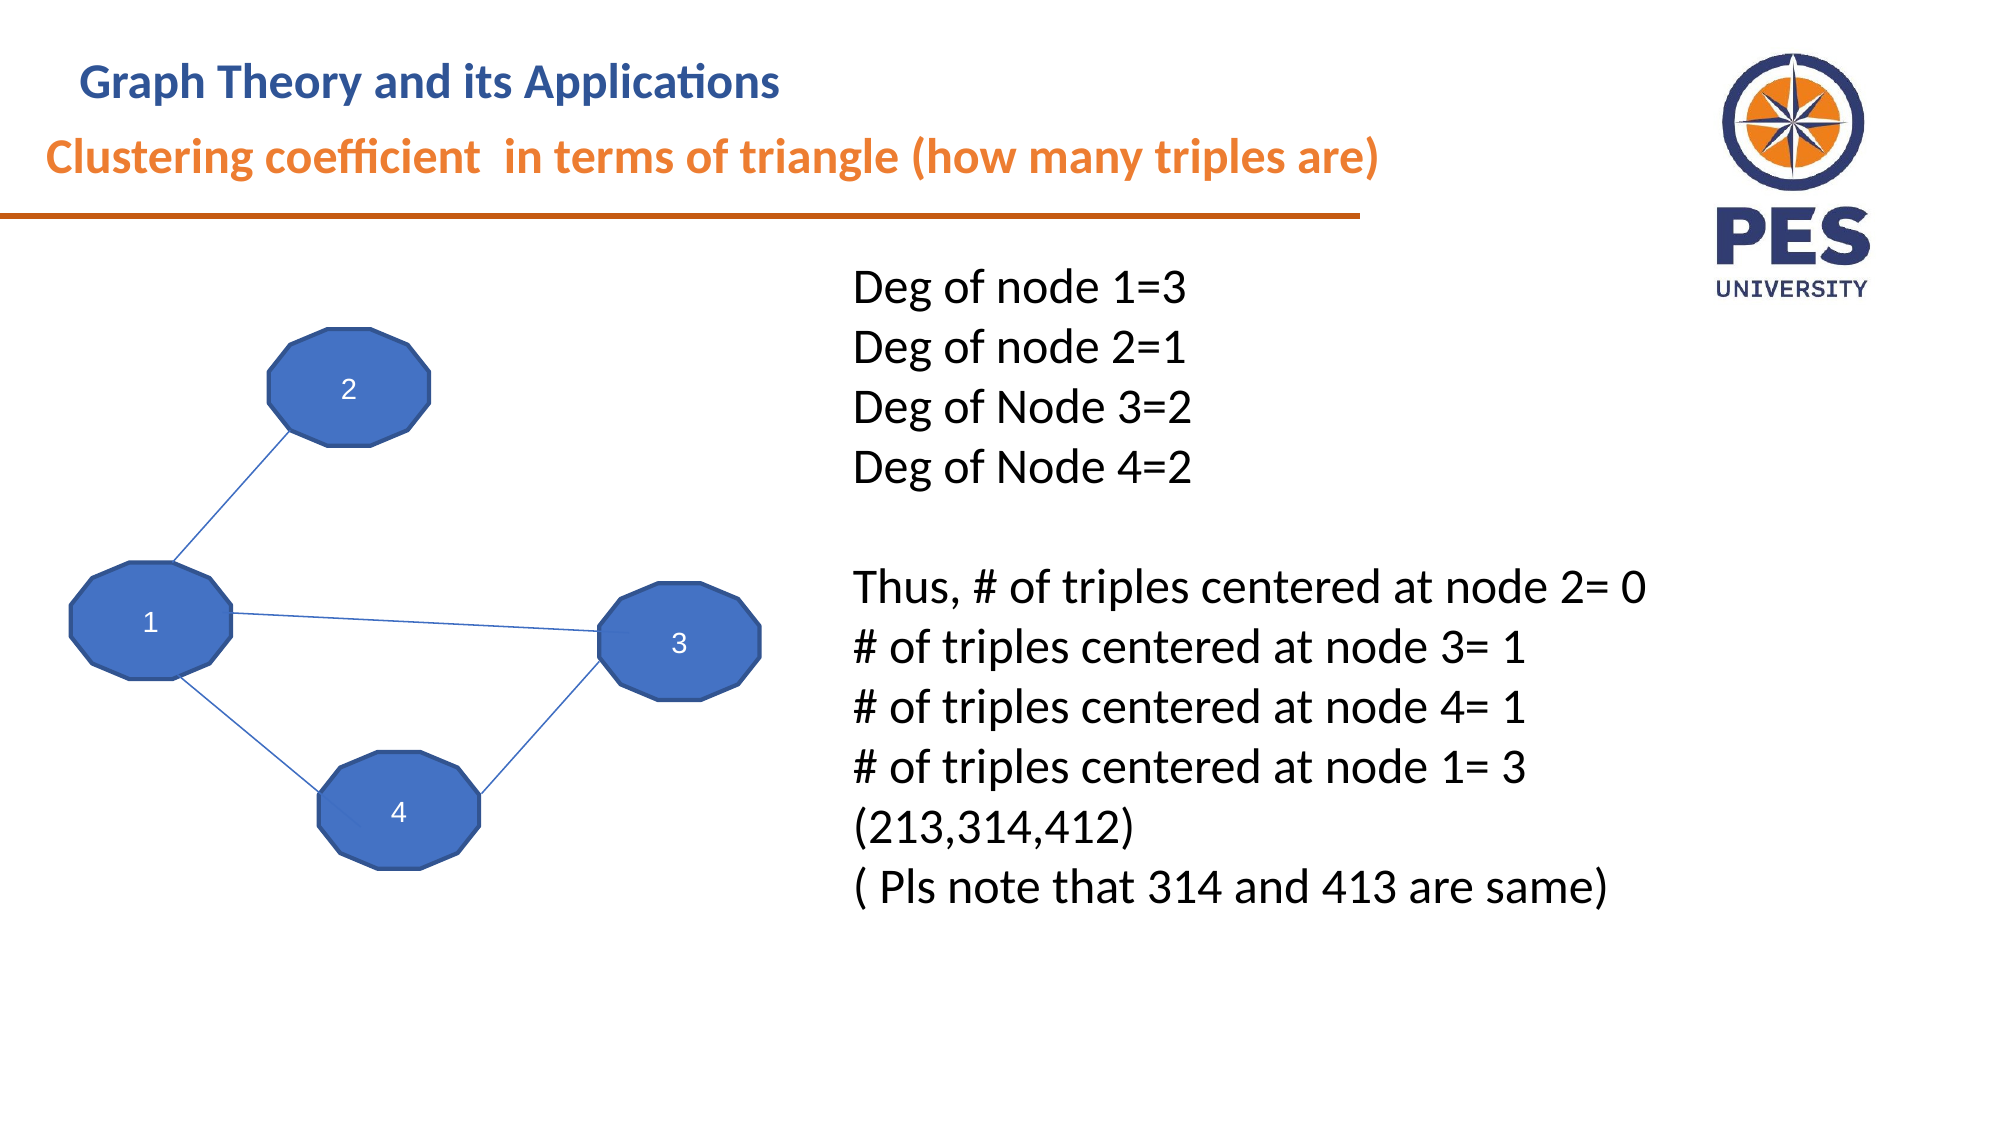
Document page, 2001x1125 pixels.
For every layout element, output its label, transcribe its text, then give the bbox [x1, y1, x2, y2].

text_box 3 [597, 581, 762, 703]
text_box 4 [323, 749, 482, 871]
text_box Deg of node 1=3 Deg of node 2=1 Deg of Node 3=2 Deg of Node 4=2 Thus, # of triples centered at node 2= 0 # of triples centered at node 3= 1 # of triples centered at node 4= 1 # of triples centered at node 1= 3 (213,314,412) ( Pls note that 314 and 413 are same) [838, 245, 1810, 1041]
text_box Graph Theory and its Applications [64, 41, 1295, 115]
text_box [172, 429, 291, 563]
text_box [176, 674, 361, 828]
text_box 1 [68, 560, 234, 682]
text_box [481, 661, 600, 794]
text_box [222, 612, 630, 633]
text_box Clustering coefficient in terms of triangle (how many triples are) [31, 115, 1670, 191]
text_box [1713, 47, 1876, 305]
text_box 2 [266, 327, 432, 448]
